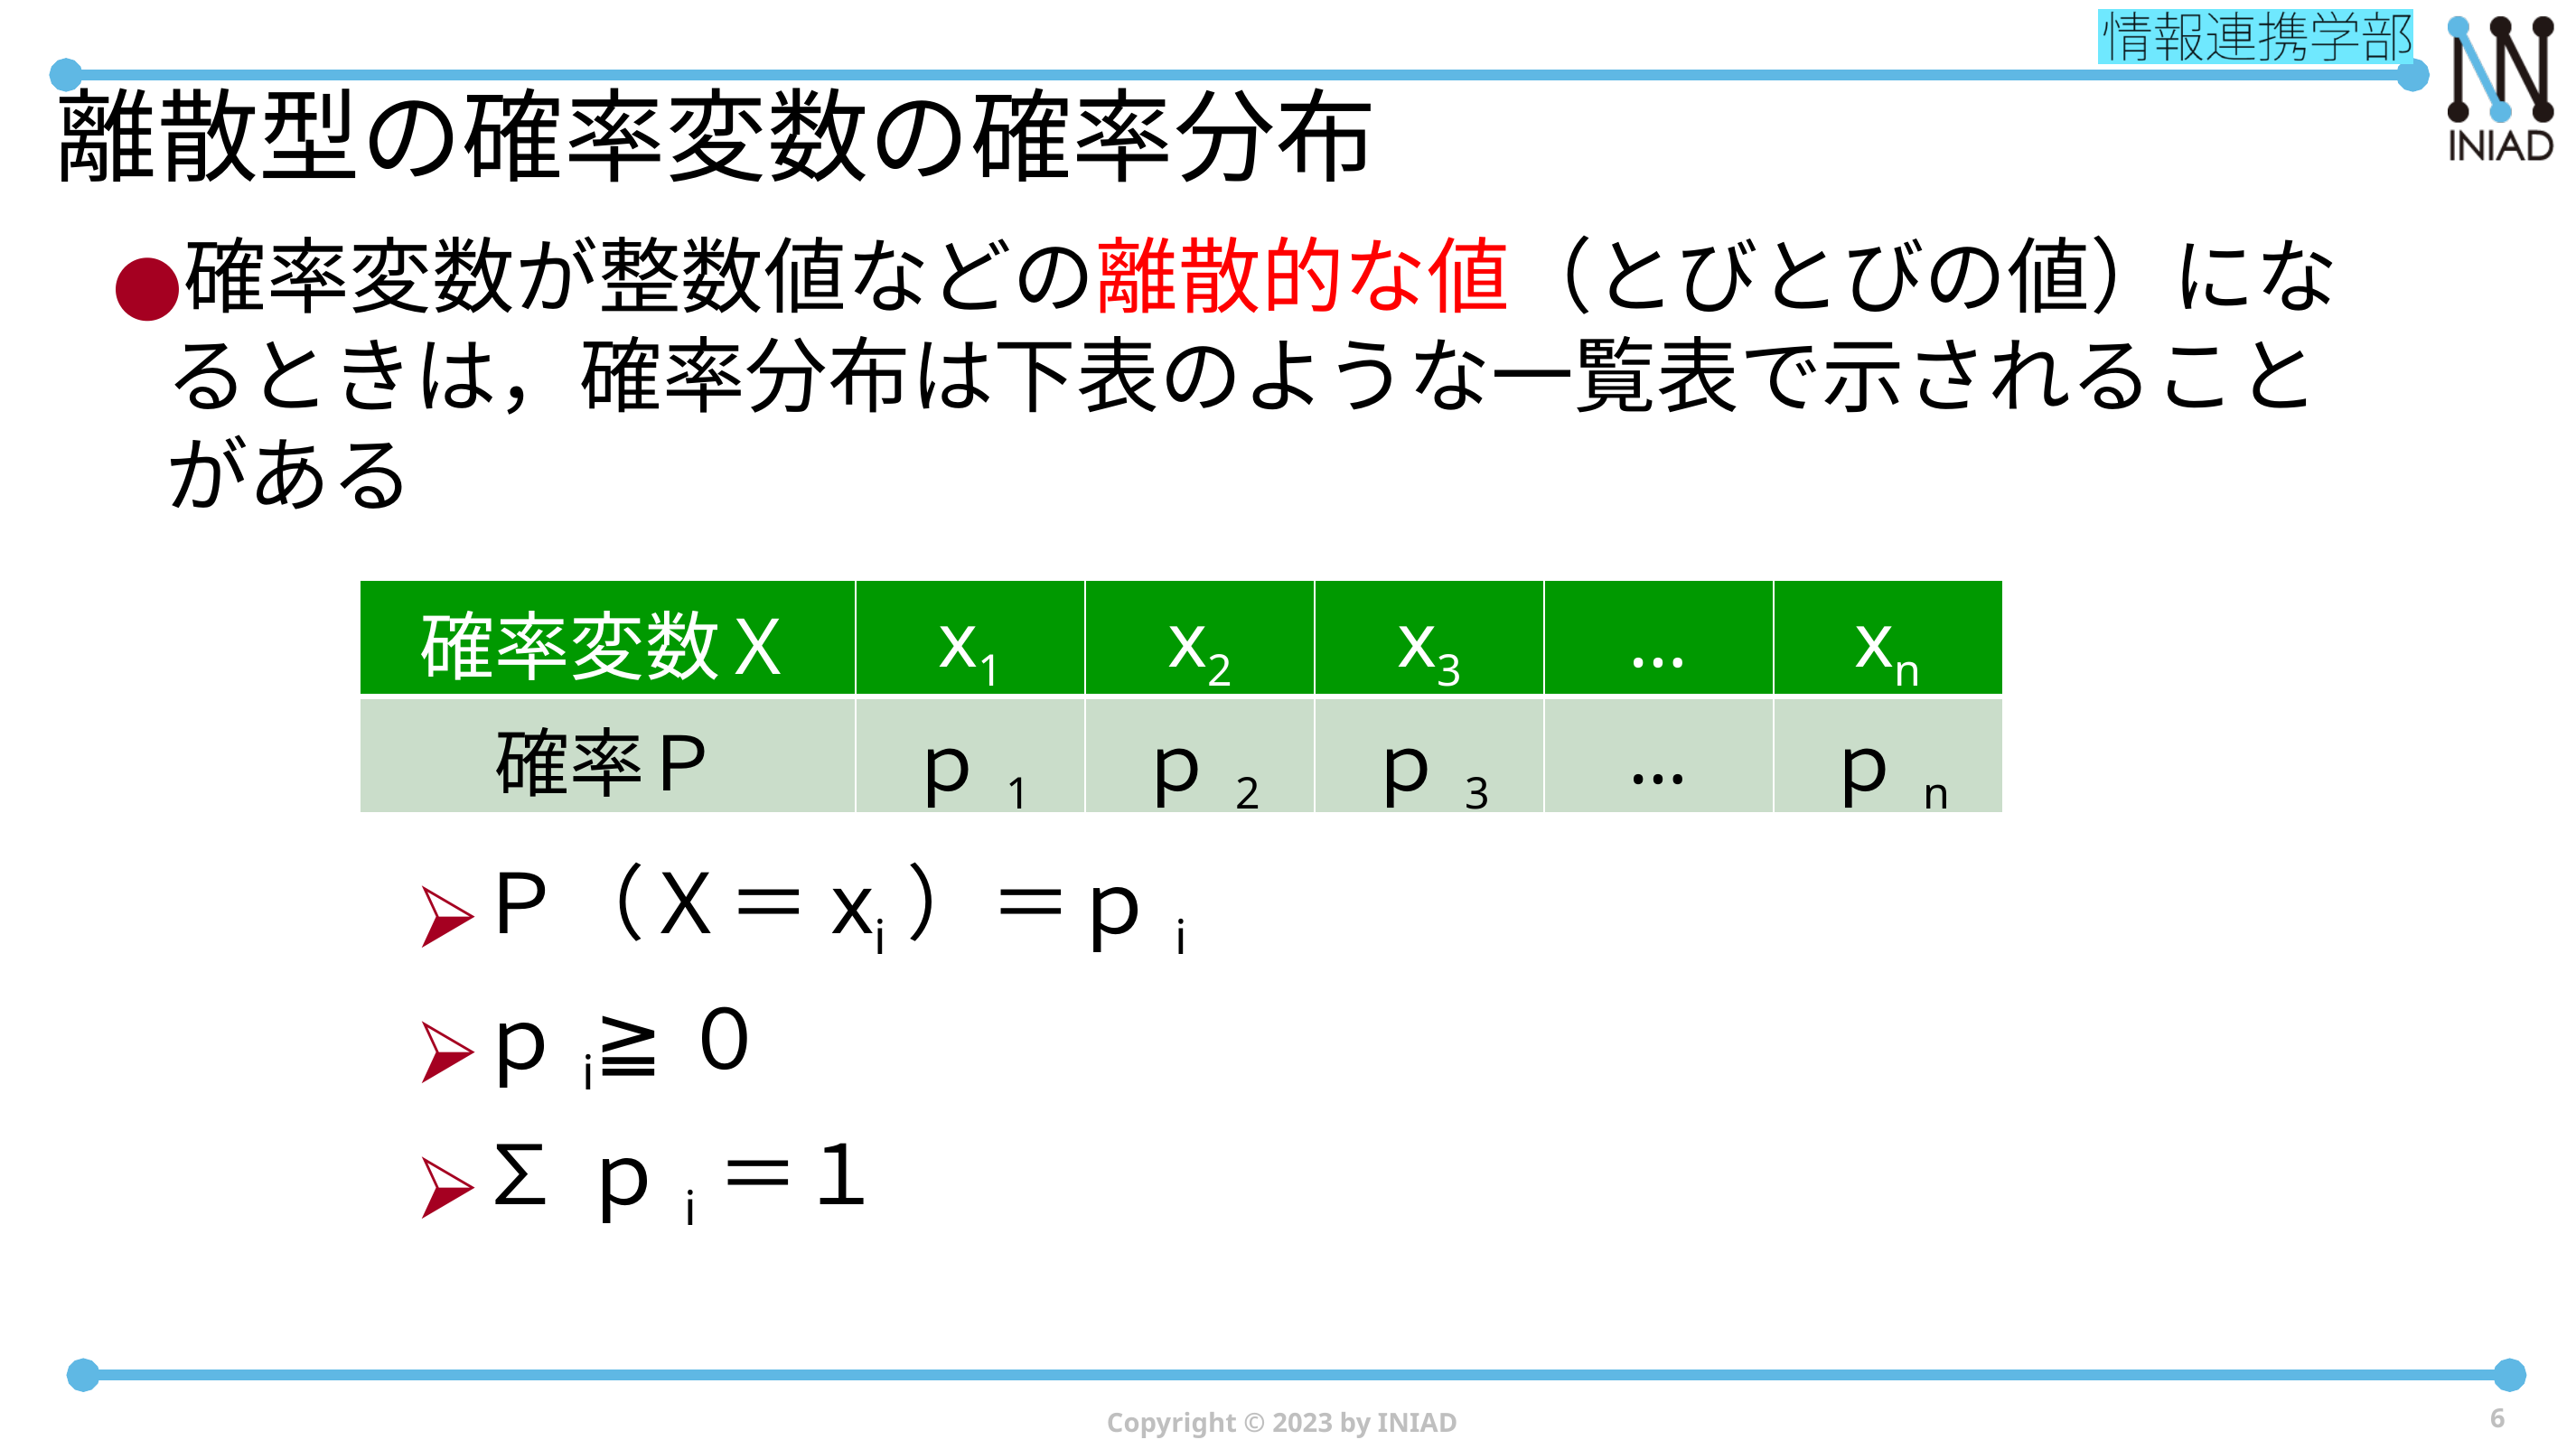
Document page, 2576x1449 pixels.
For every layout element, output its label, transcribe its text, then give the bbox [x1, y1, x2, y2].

table_cell ｐ3 [1316, 699, 1543, 812]
table_header x1 [857, 581, 1084, 694]
table_header x2 [1086, 581, 1314, 694]
text_box 確率変数が整数値などの離散的な値（とびとびの値）になるときは，確率分布は下表のような一覧表で示されることがある [98, 217, 2398, 529]
table_cell ｐn [1775, 699, 2002, 812]
table_cell 確率Ｐ [361, 699, 855, 812]
table_header x3 [1316, 581, 1543, 694]
table_cell ｐ2 [1086, 699, 1314, 812]
picture [2098, 9, 2413, 64]
table_header … [1545, 581, 1773, 694]
footer Copyright © 2023 by INIAD [59, 1375, 2506, 1444]
table_header xn [1775, 581, 2002, 694]
text_box Ｐ（Ｘ＝xi）＝ｐi ｐi≧０ ∑ｐi＝１ [336, 844, 1480, 1242]
table_cell ｐ1 [857, 699, 1084, 812]
table_header 確率変数Ｘ [361, 581, 855, 694]
slide_number 6 [2377, 1377, 2519, 1444]
table_cell … [1545, 699, 1773, 812]
picture [2448, 12, 2555, 170]
title 離散型の確率変数の確率分布 [55, 71, 2413, 282]
